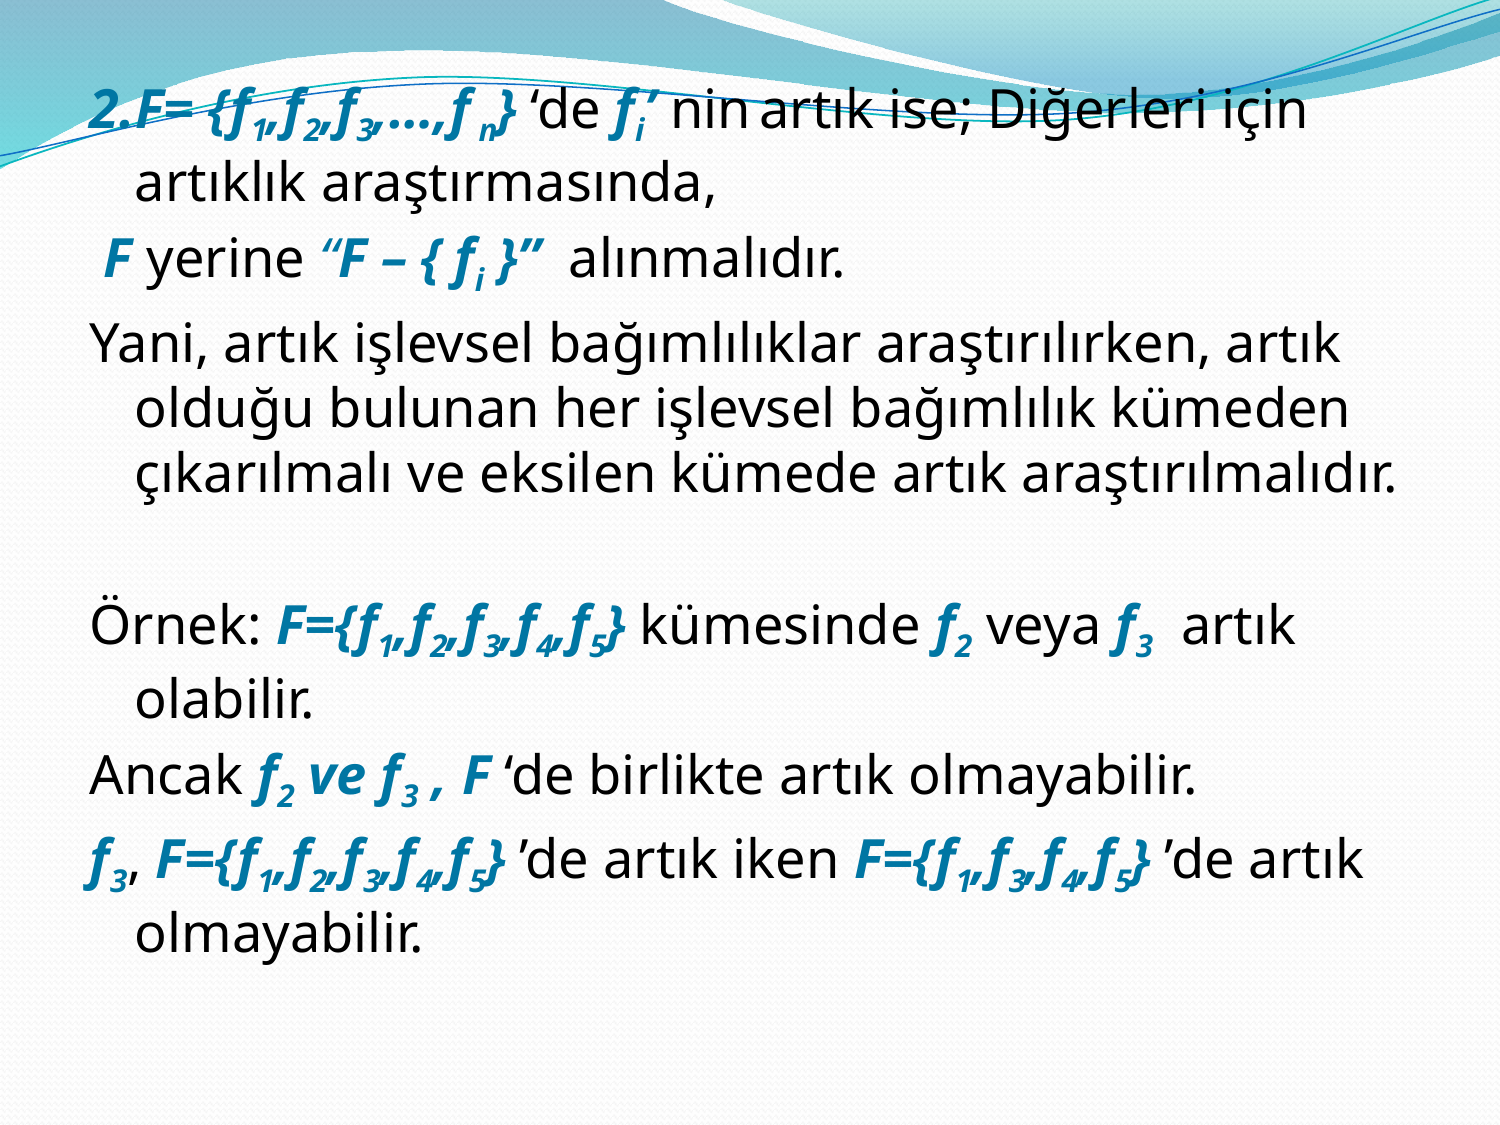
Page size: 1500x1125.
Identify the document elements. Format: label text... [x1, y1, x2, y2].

list 2.F= {f1,f2,f3,…,f n} ‘de fi’ nin artık ise; Diğerleri için artıklık araştırmasında, F yerine “F – { fi }” alınmalıdır. Yani, artık işlevsel bağımlılıklar araştırılırken, artık olduğu bulunan her işlevsel bağımlılık kümeden çıkarılmalı ve eksilen kümede artık araştırılmalıdır. Örnek: F={f1,f2,f3,f4,f5} kümesinde f2 veya f3 artık olabilir. Ancak f2 ve f3 , F ‘de birlikte artık olmayabilir. f3, F={f1,f2,f3,f4,f5} ’de artık iken F={f1,f3,f4,f5} ’de artık olmayabilir. [75, 66, 1425, 1012]
